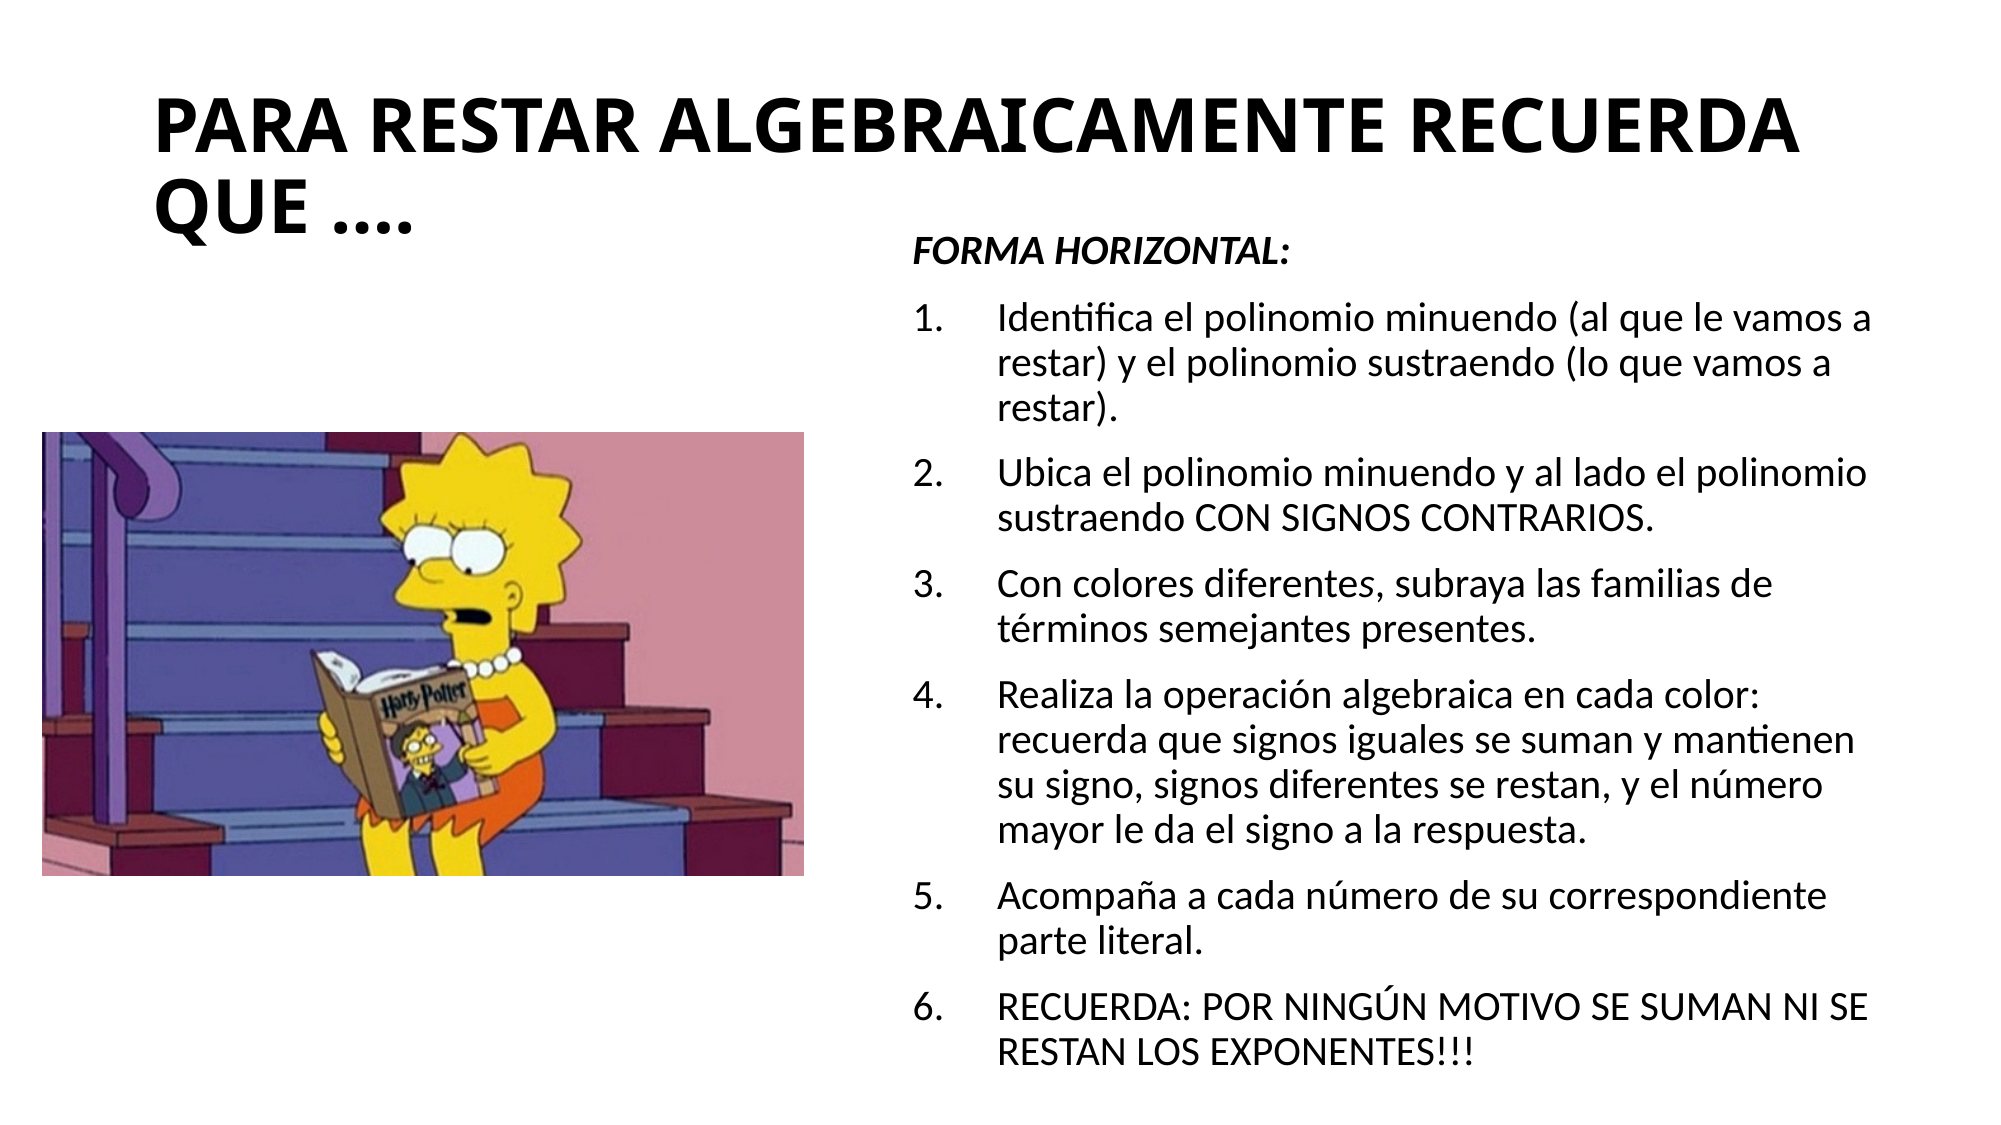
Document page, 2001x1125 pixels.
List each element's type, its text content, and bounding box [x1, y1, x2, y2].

picture [42, 432, 804, 876]
list FORMA HORIZONTAL: Identifica el polinomio minuendo (al que le vamos a restar) y el polinomio sustraendo (lo que vamos a restar). Ubica el polinomio minuendo y al lado el polinomio sustraendo CON SIGNOS CONTRARIOS. Con colores diferentes, subraya las familias de términos semejantes presentes. Realiza la operación algebraica en cada color: recuerda que signos iguales se suman y mantienen su signo, signos diferentes se restan, y el número mayor le da el signo a la respuesta. Acompaña a cada número de su correspondiente parte literal. RECUERDA: POR NINGÚN MOTIVO SE SUMAN NI SE RESTAN LOS EXPONENTES!!! [897, 221, 1899, 1055]
title PARA RESTAR ALGEBRAICAMENTE RECUERDA QUE …. [137, 59, 1863, 278]
